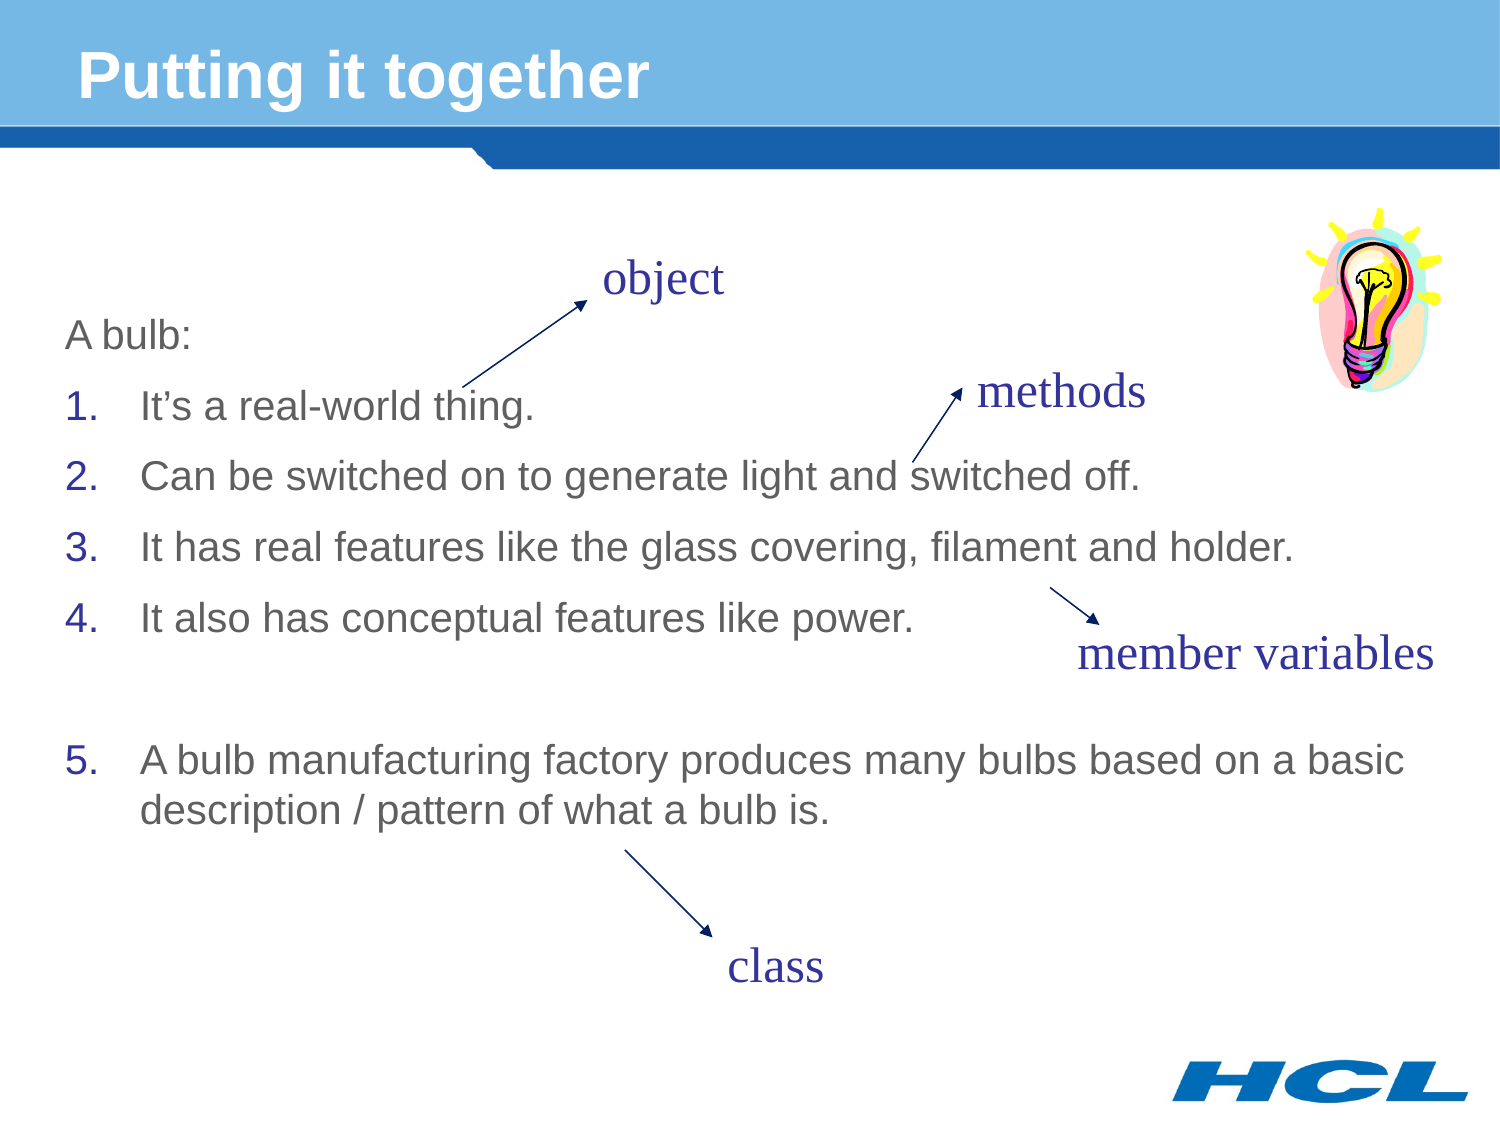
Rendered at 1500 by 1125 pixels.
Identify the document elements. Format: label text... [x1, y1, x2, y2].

picture [1304, 206, 1444, 394]
text_box member variables [1062, 612, 1500, 688]
text_box Putting it together [62, 24, 667, 120]
text_box class [712, 924, 900, 1000]
text_box [624, 849, 713, 938]
picture [0, 0, 1500, 188]
text_box A bulb: It’s a real-world thing. Can be switched on to generate light and switched off. It has real features like the glass covering, filament and holder. It also has conceptual features like power. A bulb manufacturing factory produces many bulbs based on a basic description / pattern of what a bulb is. [50, 299, 1450, 925]
text_box methods [962, 349, 1175, 425]
text_box [1049, 587, 1100, 625]
text_box object [587, 237, 763, 313]
picture [1140, 1050, 1500, 1109]
text_box [912, 387, 963, 463]
text_box [462, 300, 587, 388]
